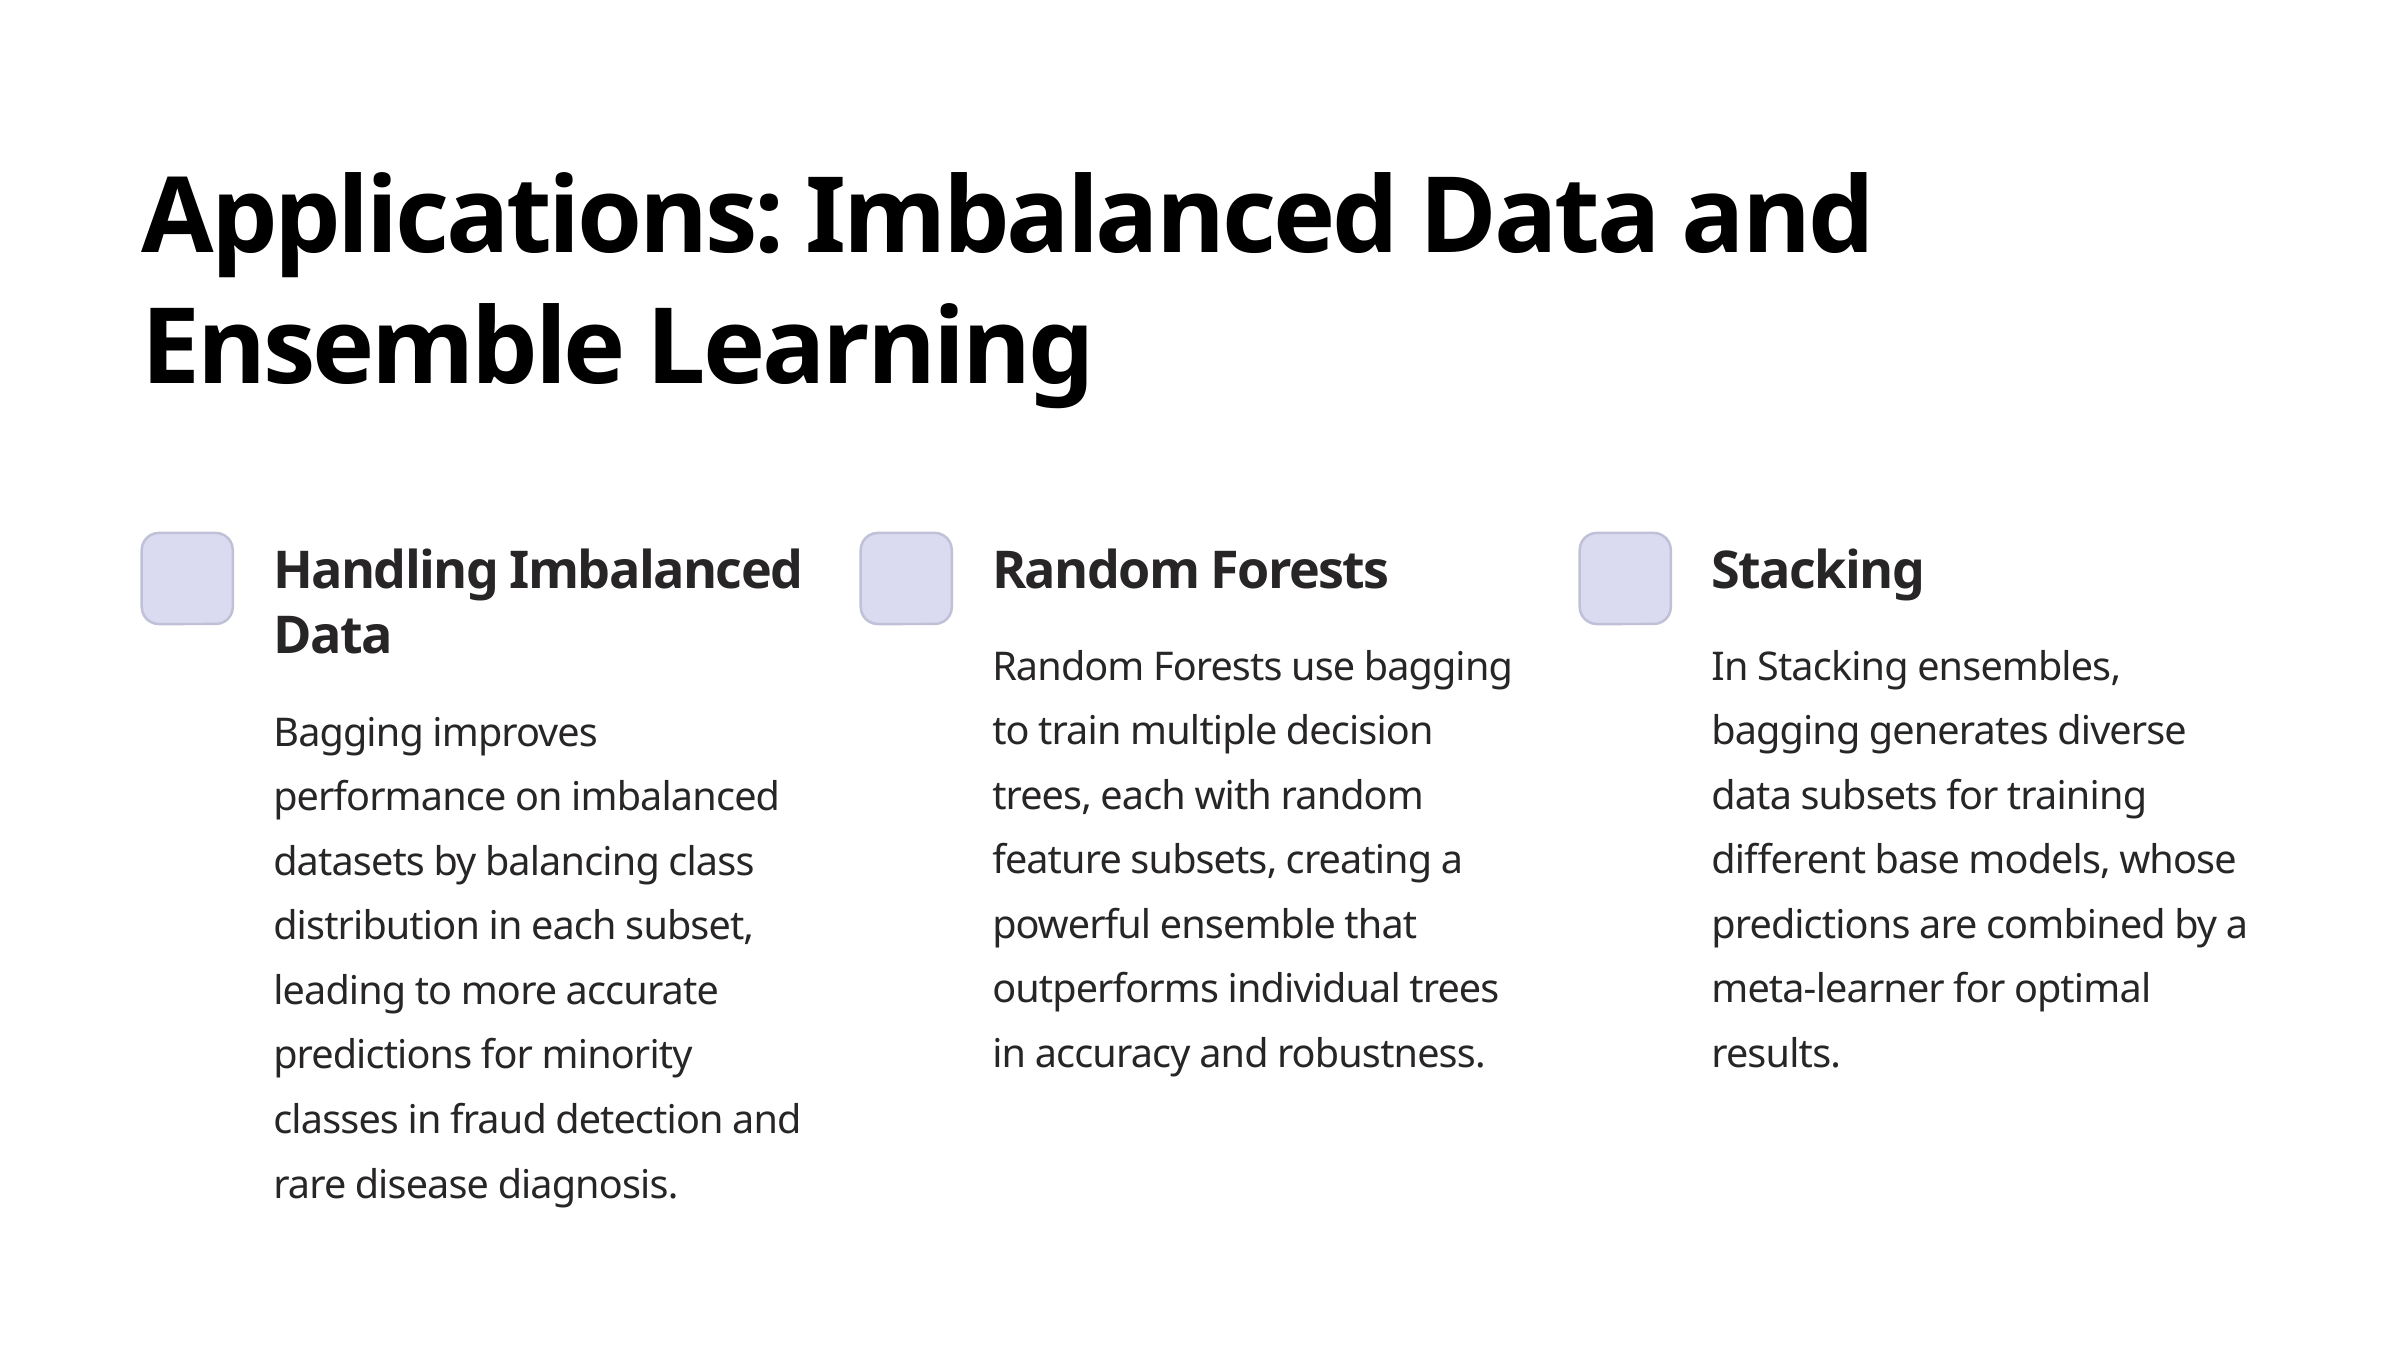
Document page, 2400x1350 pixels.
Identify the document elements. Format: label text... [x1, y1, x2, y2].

text_box Stacking [1711, 532, 2240, 599]
text_box Random Forests use bagging to train multiple decision trees, each with random feature subsets, creating a powerful ensemble that outperforms individual trees in accuracy and robustness. [992, 623, 1540, 1077]
text_box [860, 532, 952, 625]
text_box Handling Imbalanced Data [273, 532, 821, 665]
text_box [141, 532, 233, 625]
text_box Random Forests [992, 532, 1521, 599]
text_box [1579, 532, 1671, 625]
text_box In Stacking ensembles, bagging generates diverse data subsets for training different base models, whose predictions are combined by a meta-learner for optimal results. [1711, 623, 2259, 1077]
text_box Bagging improves performance on imbalanced datasets by balancing class distribution in each subset, leading to more accurate predictions for minority classes in fraud detection and rare disease diagnosis. [273, 689, 821, 1208]
text_box Applications: Imbalanced Data and Ensemble Learning [141, 142, 2259, 407]
